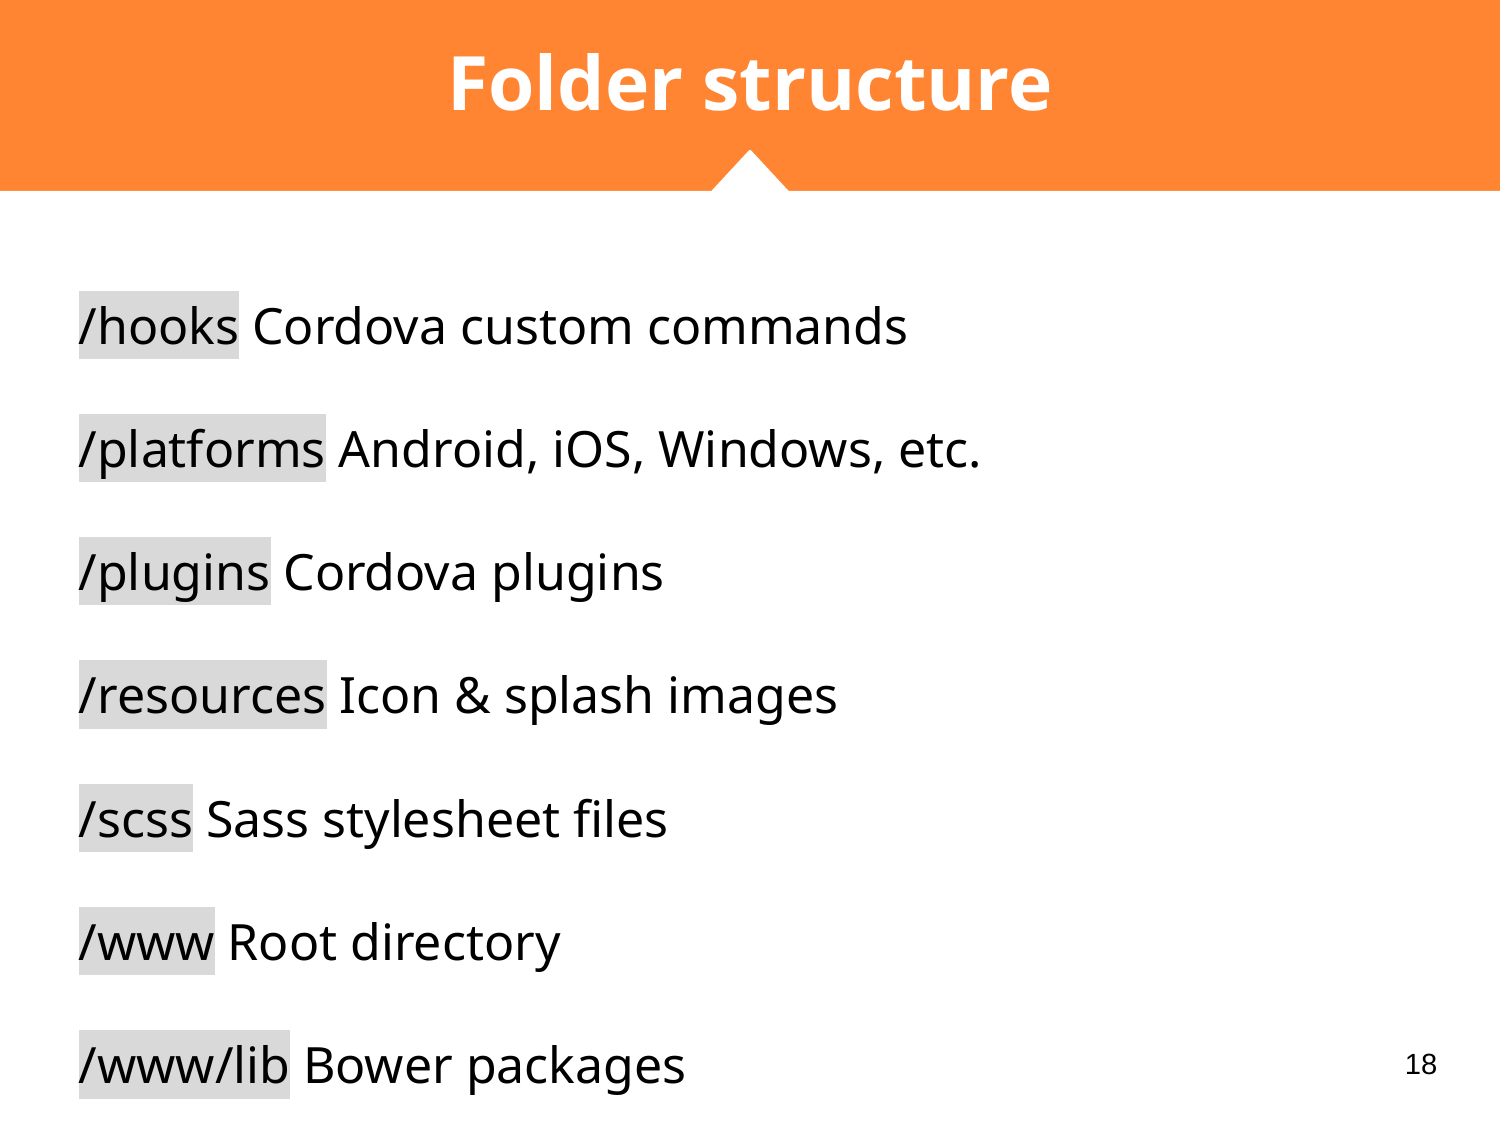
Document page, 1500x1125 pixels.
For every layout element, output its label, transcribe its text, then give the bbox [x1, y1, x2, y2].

title Folder structure [51, 20, 1449, 146]
list /hooks Cordova custom commands /platforms Android, iOS, Windows, etc. /plugins Cordova plugins /resources Icon & splash images /scss Sass stylesheet files /www Root directory /www/lib Bower packages [51, 252, 1449, 1106]
slide_number ‹#› [1389, 1019, 1480, 1106]
